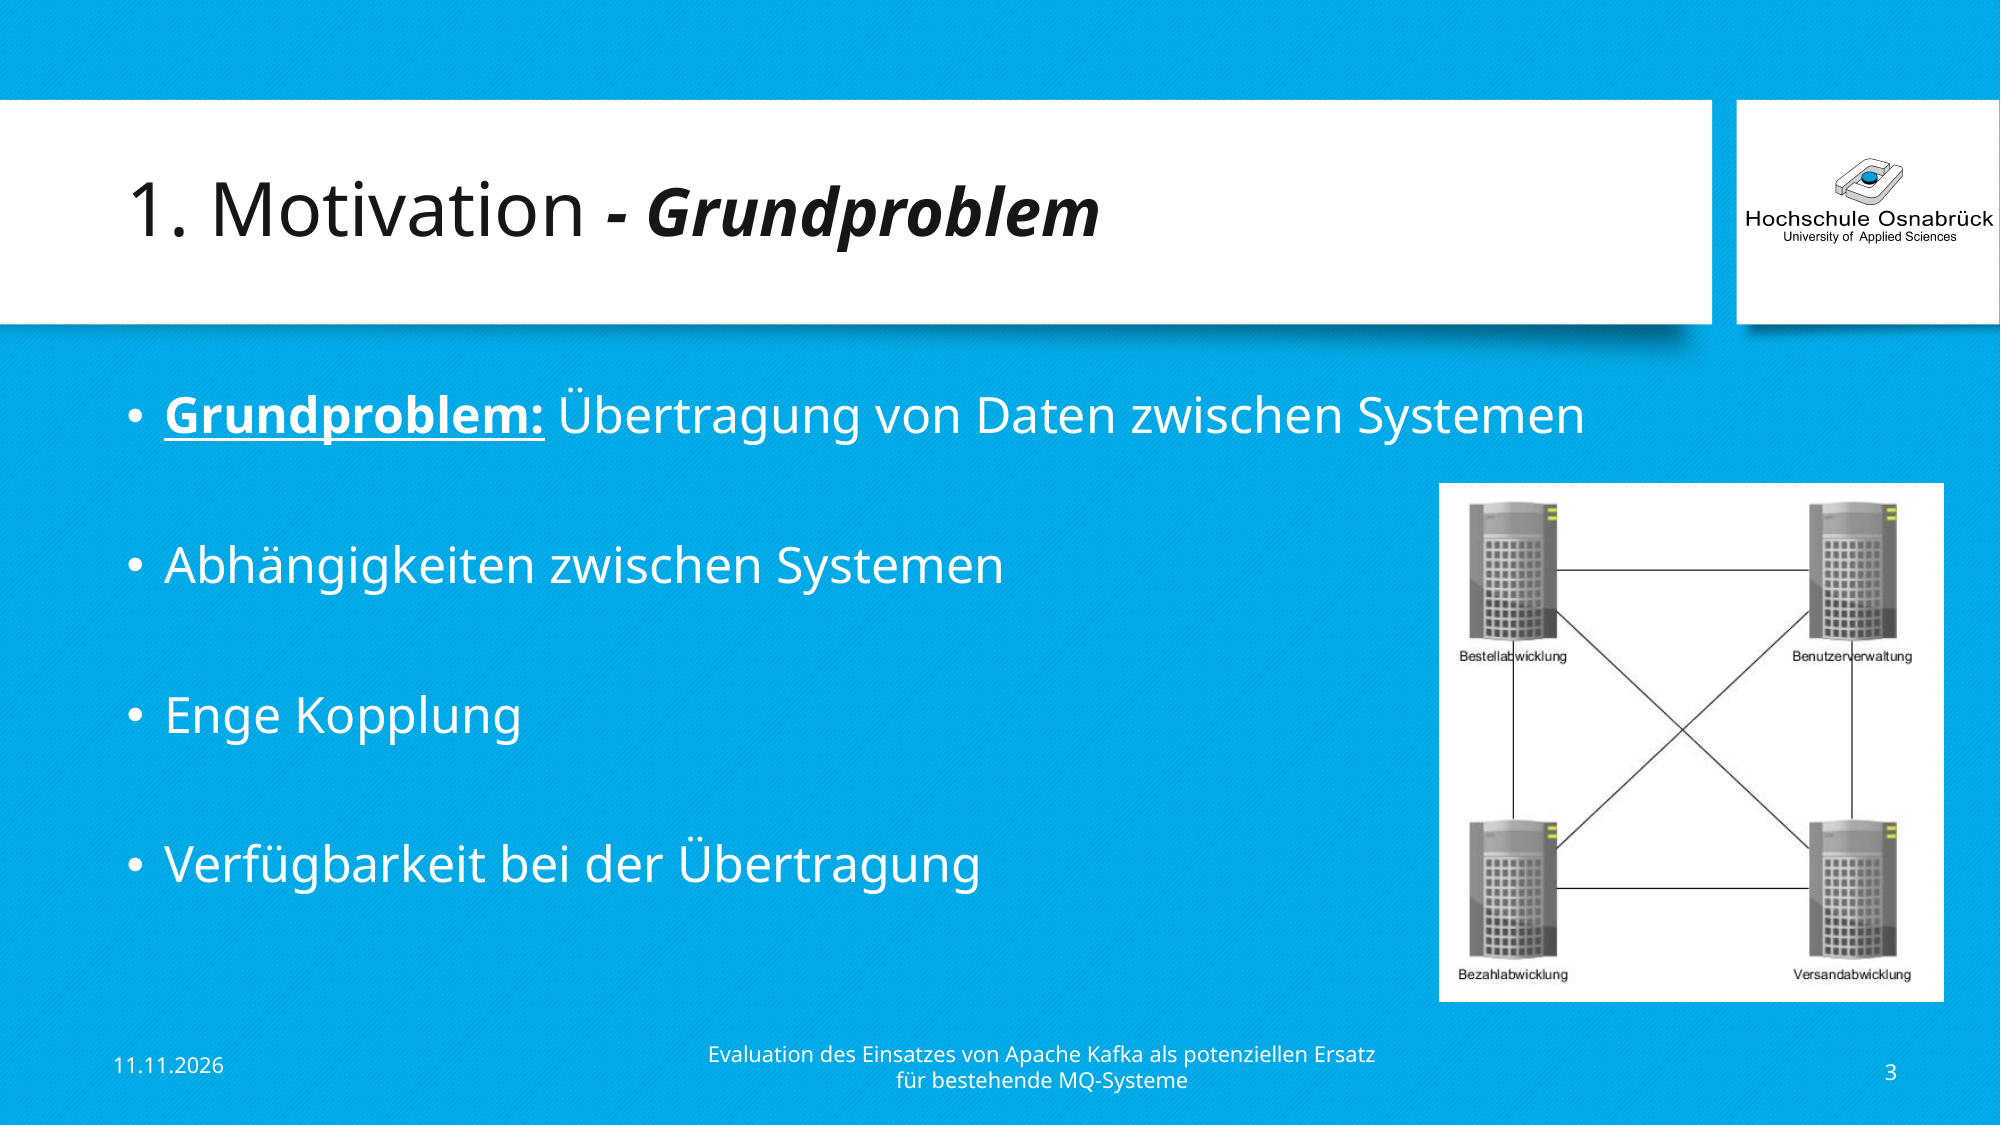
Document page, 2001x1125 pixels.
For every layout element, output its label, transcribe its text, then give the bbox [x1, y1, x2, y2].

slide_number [32, 1036, 240, 1097]
picture [1440, 484, 1943, 1001]
footer Evaluation des Einsatzes von Apache Kafka als potenziellen Ersatz für bestehende MQ-Systeme [687, 1036, 1398, 1097]
title 1. Motivation - Grundproblem [111, 123, 1689, 301]
list Grundproblem: Übertragung von Daten zwischen Systemen Abhängigkeiten zwischen Systemen Enge Kopplung Verfügbarkeit bei der Übertragung [111, 383, 1689, 1049]
slide_number 3 [1870, 1048, 1957, 1099]
picture [1744, 156, 1996, 246]
